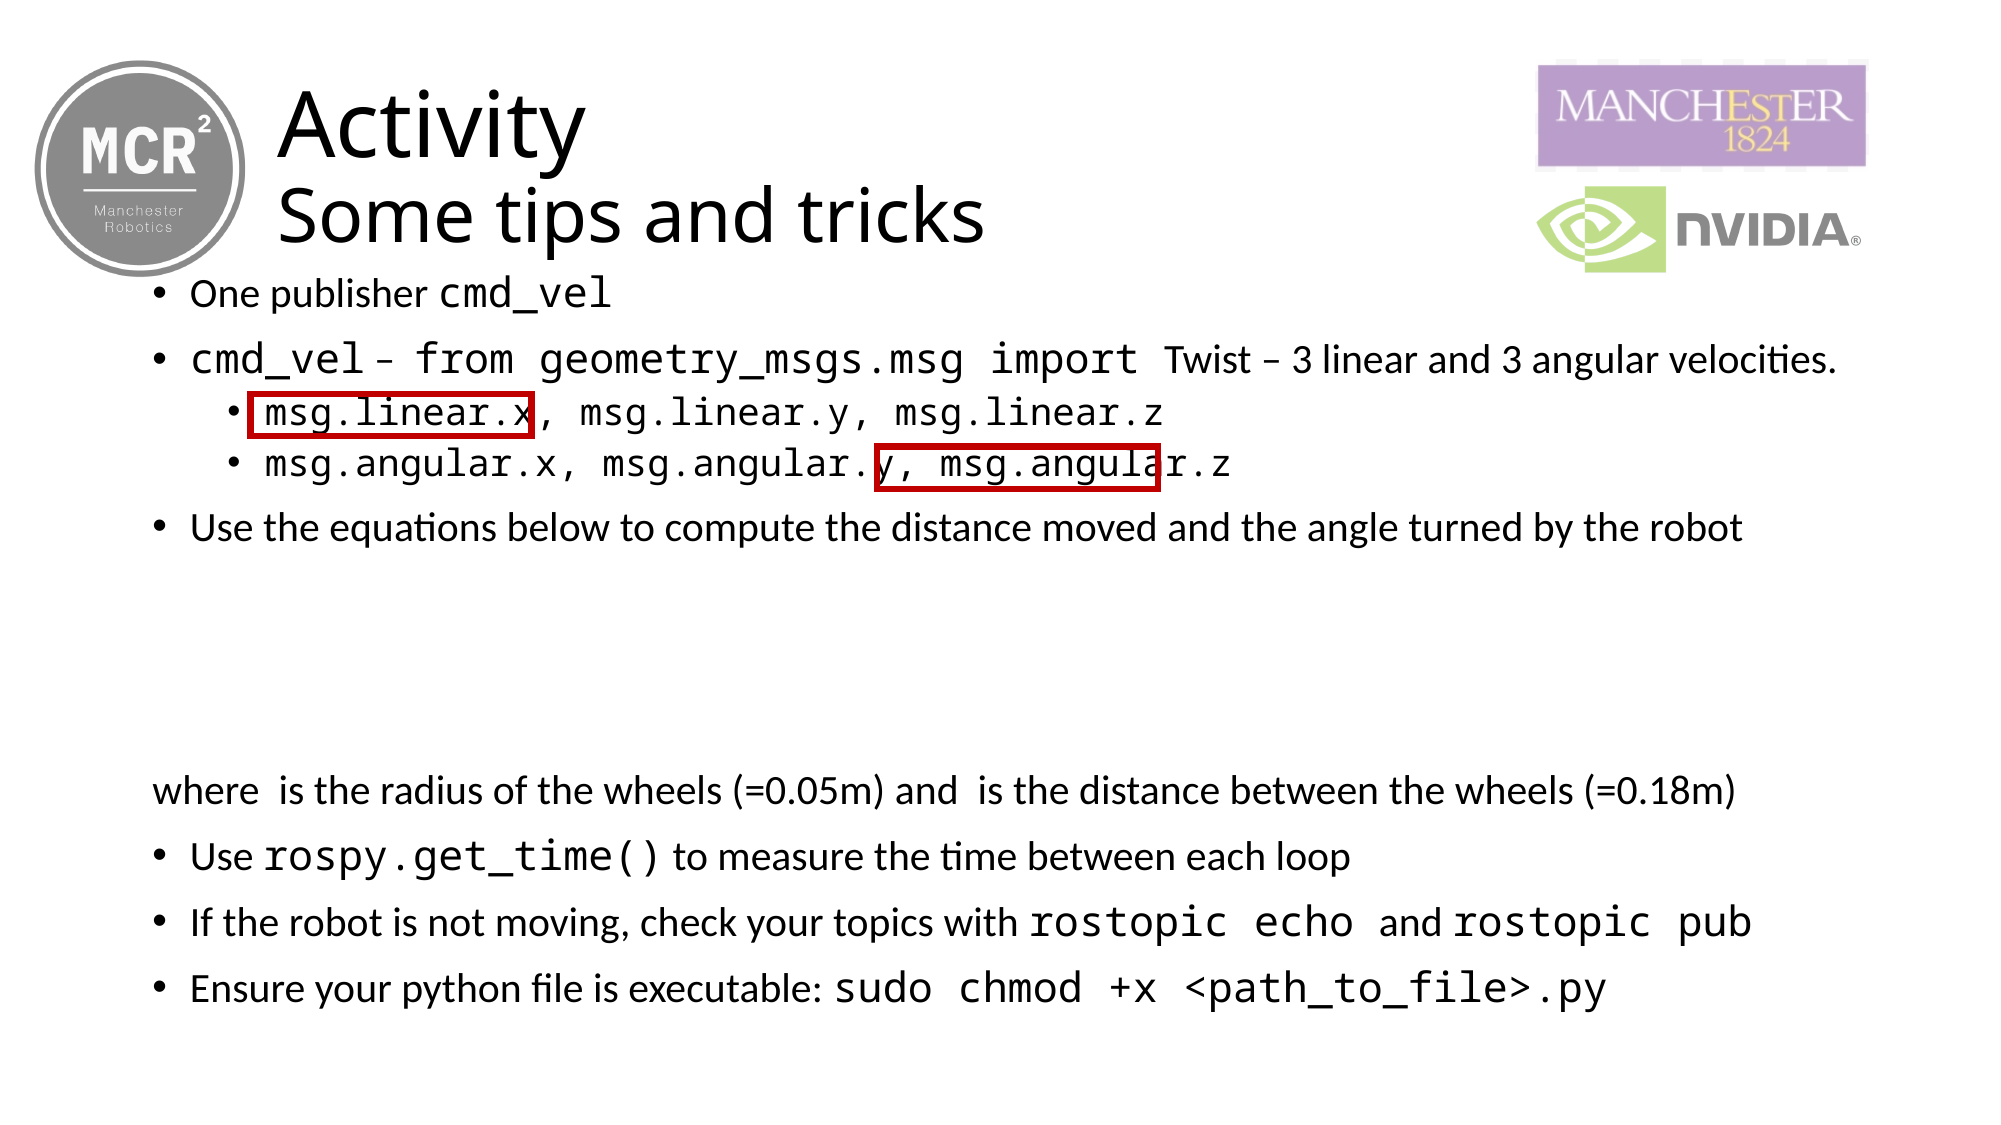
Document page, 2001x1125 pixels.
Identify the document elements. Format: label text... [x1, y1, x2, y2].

title Activity Some tips and tricks [262, 59, 1518, 278]
text_box [876, 446, 1159, 490]
text_box [249, 393, 533, 437]
